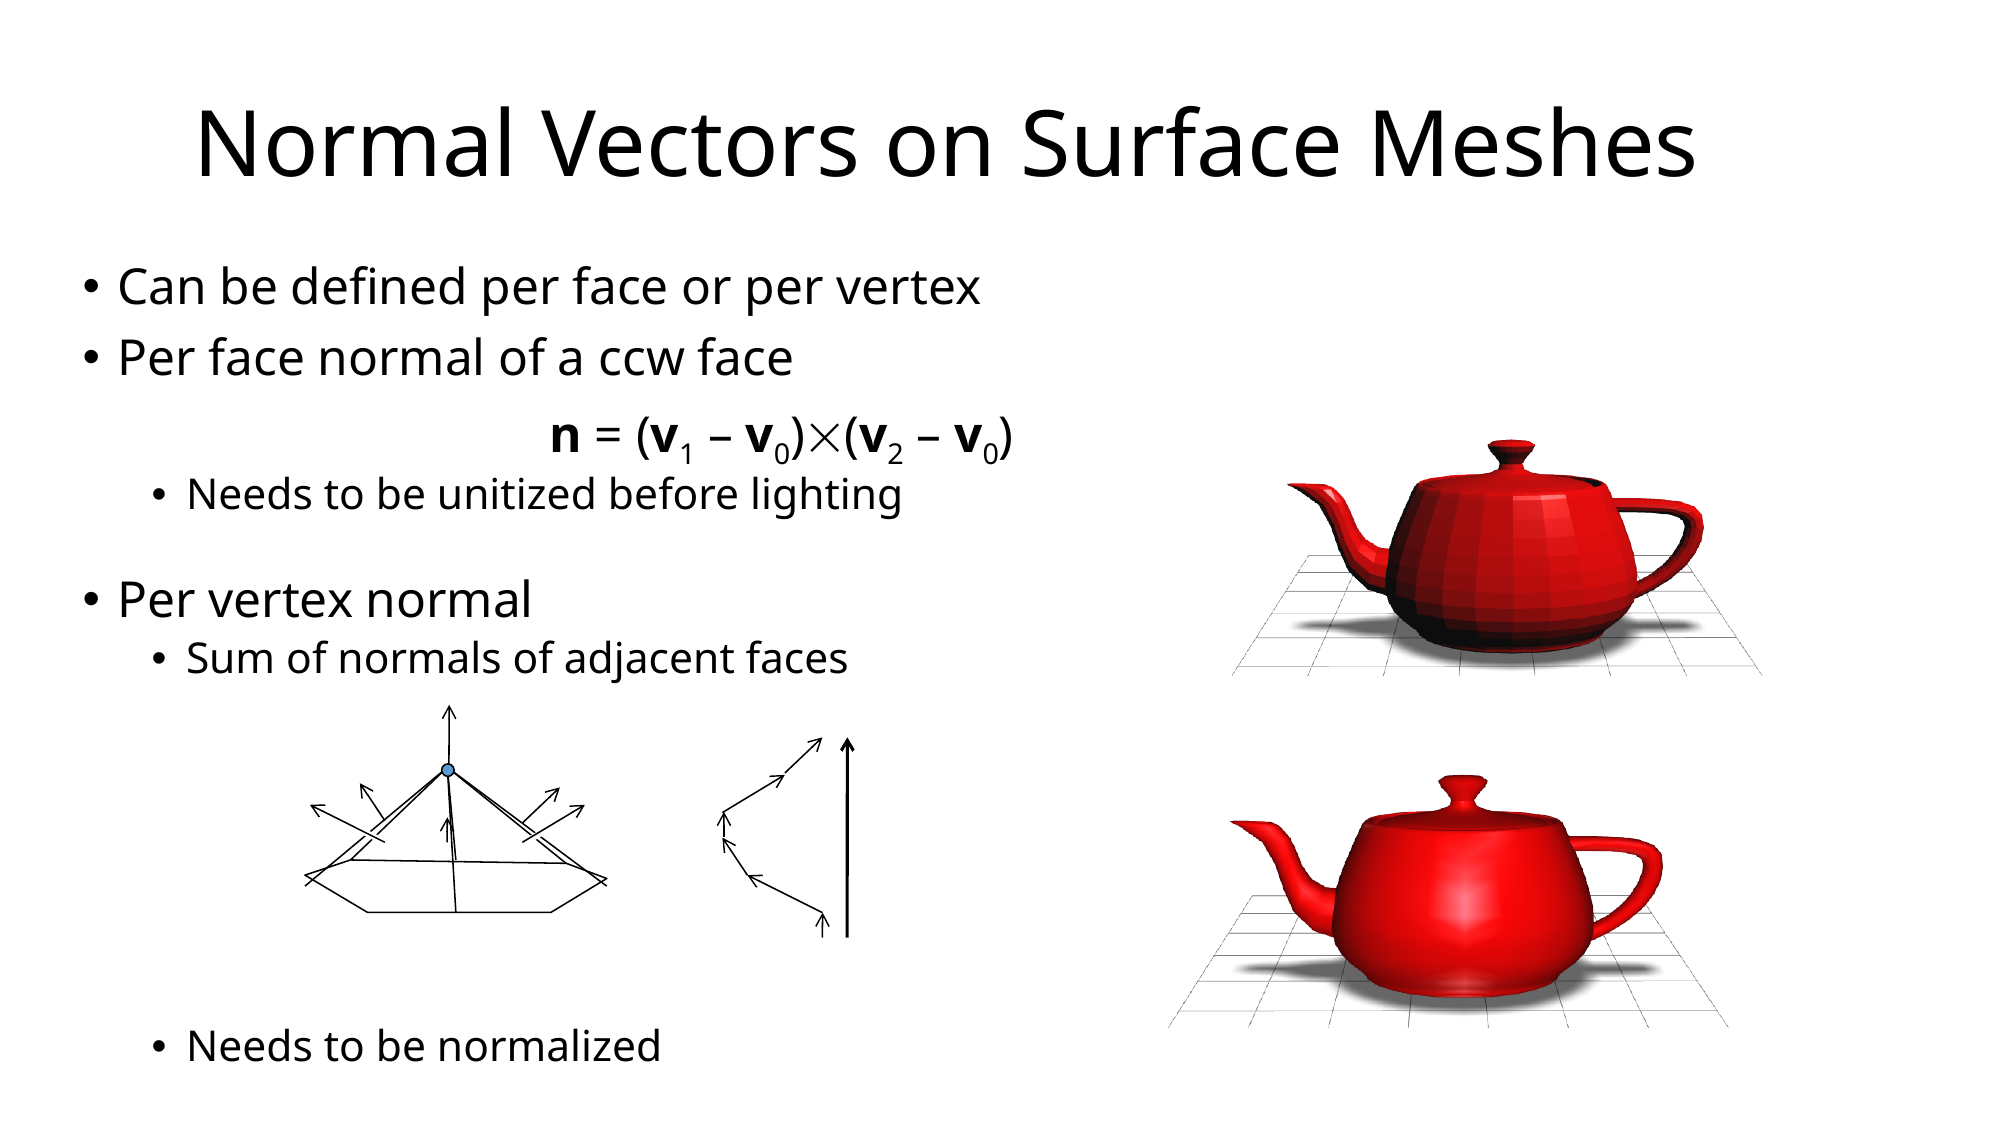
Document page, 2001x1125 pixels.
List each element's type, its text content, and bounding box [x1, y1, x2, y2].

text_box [522, 787, 560, 804]
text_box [722, 774, 785, 813]
picture [1099, 765, 1785, 1028]
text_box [353, 789, 392, 815]
text_box [552, 879, 600, 912]
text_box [447, 767, 552, 913]
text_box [747, 875, 823, 913]
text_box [367, 767, 447, 913]
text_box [522, 804, 585, 843]
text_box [309, 804, 385, 843]
text_box [442, 763, 454, 767]
picture [1162, 425, 1813, 676]
text_box [314, 876, 367, 913]
list Can be defined per face or per vertex Per face normal of a ccw face n = (v1 – v0)(v2 – v0) Needs to be unitized before lighting Per vertex normal Sum of normals of adjacent faces Needs to be normalized [67, 253, 1496, 1081]
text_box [784, 737, 823, 773]
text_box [552, 767, 607, 879]
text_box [716, 843, 754, 869]
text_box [350, 767, 367, 804]
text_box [350, 843, 367, 860]
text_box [304, 767, 367, 876]
title Normal Vectors on Surface Meshes [178, 38, 1904, 256]
